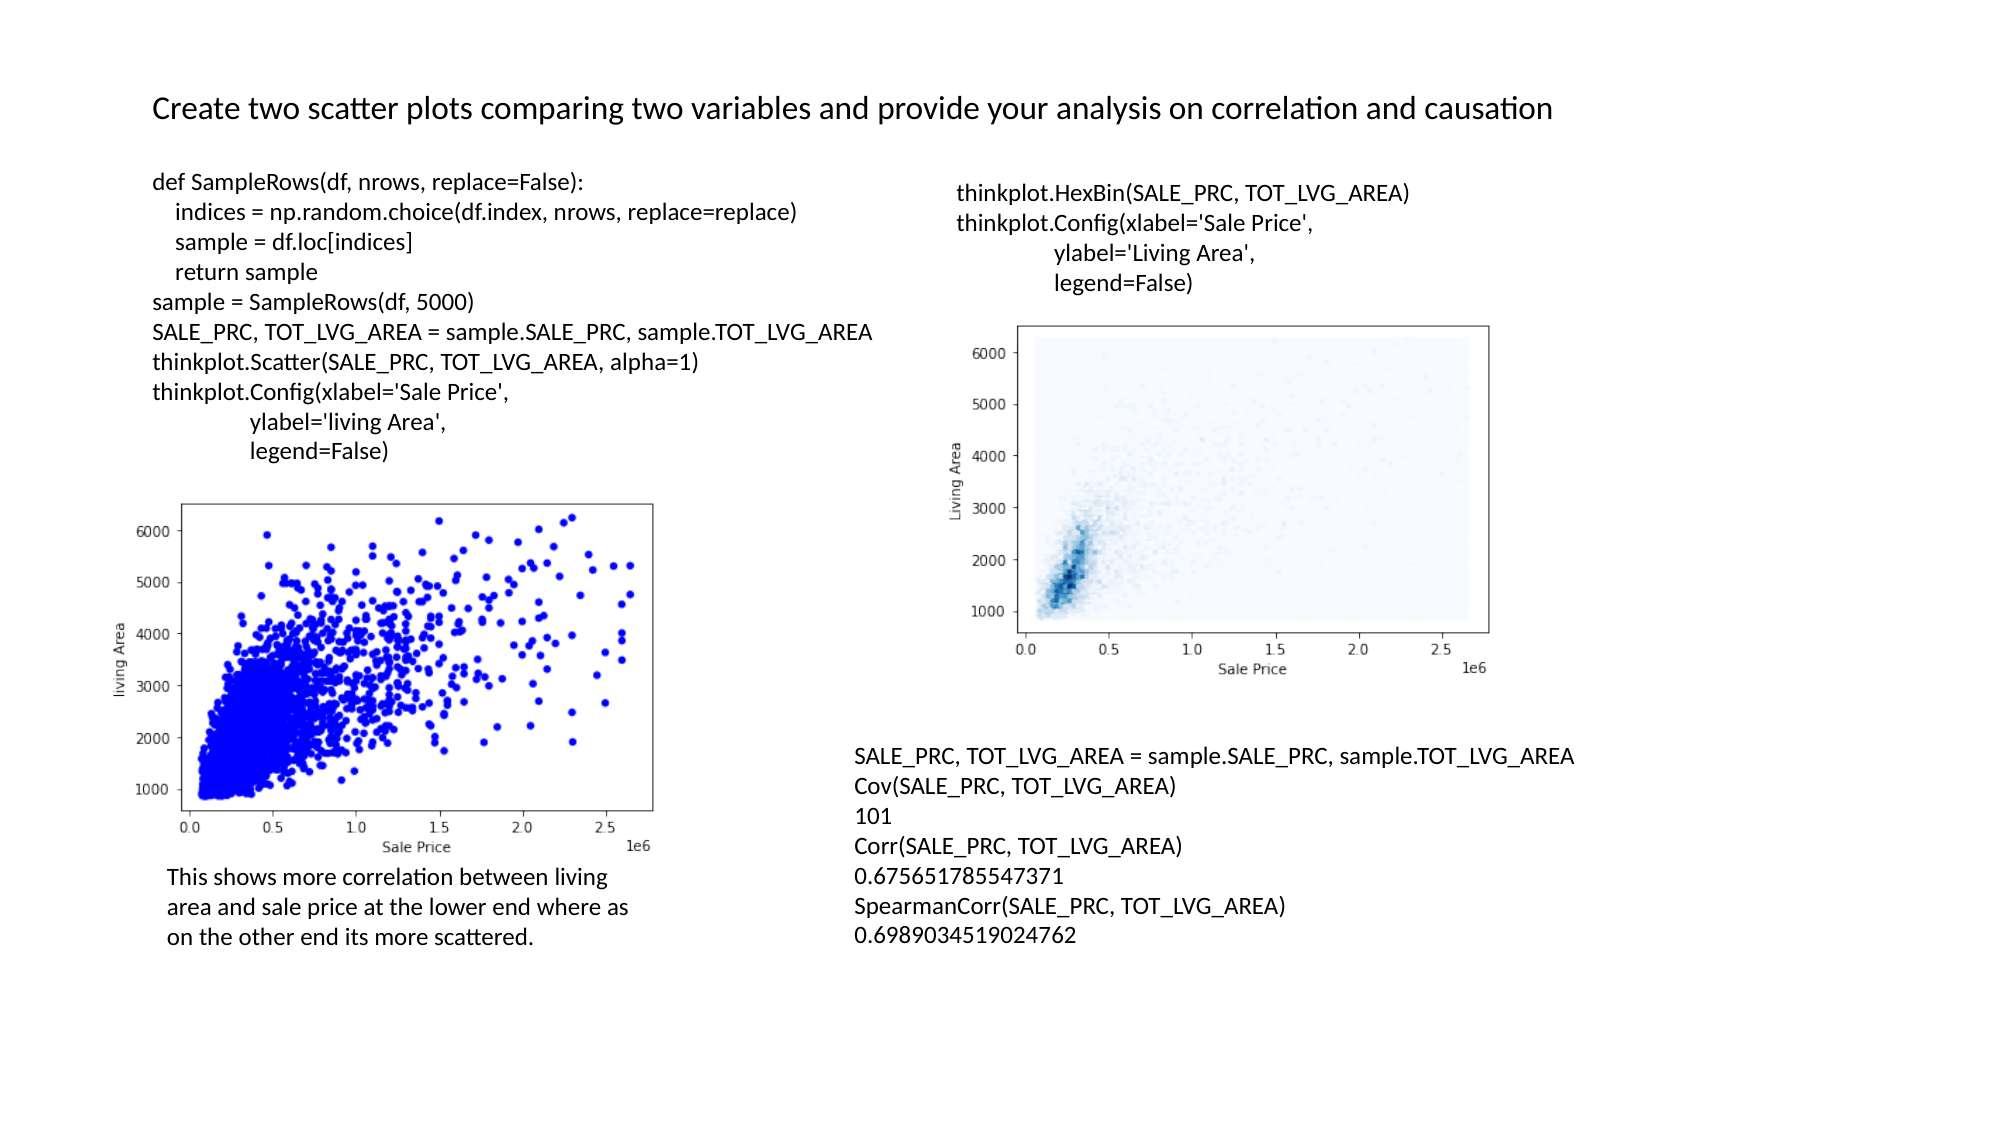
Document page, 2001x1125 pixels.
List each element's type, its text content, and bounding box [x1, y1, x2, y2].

text_box SALE_PRC, TOT_LVG_AREA = sample.SALE_PRC, sample.TOT_LVG_AREA Cov(SALE_PRC, TOT_LVG_AREA) 101 Corr(SALE_PRC, TOT_LVG_AREA) 0.675651785547371 SpearmanCorr(SALE_PRC, TOT_LVG_AREA) 0.6989034519024762 [839, 732, 1840, 957]
picture [105, 495, 661, 865]
text_box This shows more correlation between living area and sale price at the lower end where as on the other end its more scattered. [152, 865, 661, 958]
text_box thinkplot.HexBin(SALE_PRC, TOT_LVG_AREA) thinkplot.Config(xlabel='Sale Price', ylabel='Living Area', legend=False) [941, 169, 1942, 305]
title Create two scatter plots comparing two variables and provide your analysis on correlation and causation [137, 59, 1863, 159]
text_box def SampleRows(df, nrows, replace=False): indices = np.random.choice(df.index, nrows, replace=replace) sample = df.loc[indices] return sample sample = SampleRows(df, 5000) SALE_PRC, TOT_LVG_AREA = sample.SALE_PRC, sample.TOT_LVG_AREA thinkplot.Scatter(SALE_PRC, TOT_LVG_AREA, alpha=1) thinkplot.Config(xlabel='Sale Price', ylabel='living Area', legend=False) [137, 158, 896, 473]
picture [941, 317, 1497, 686]
